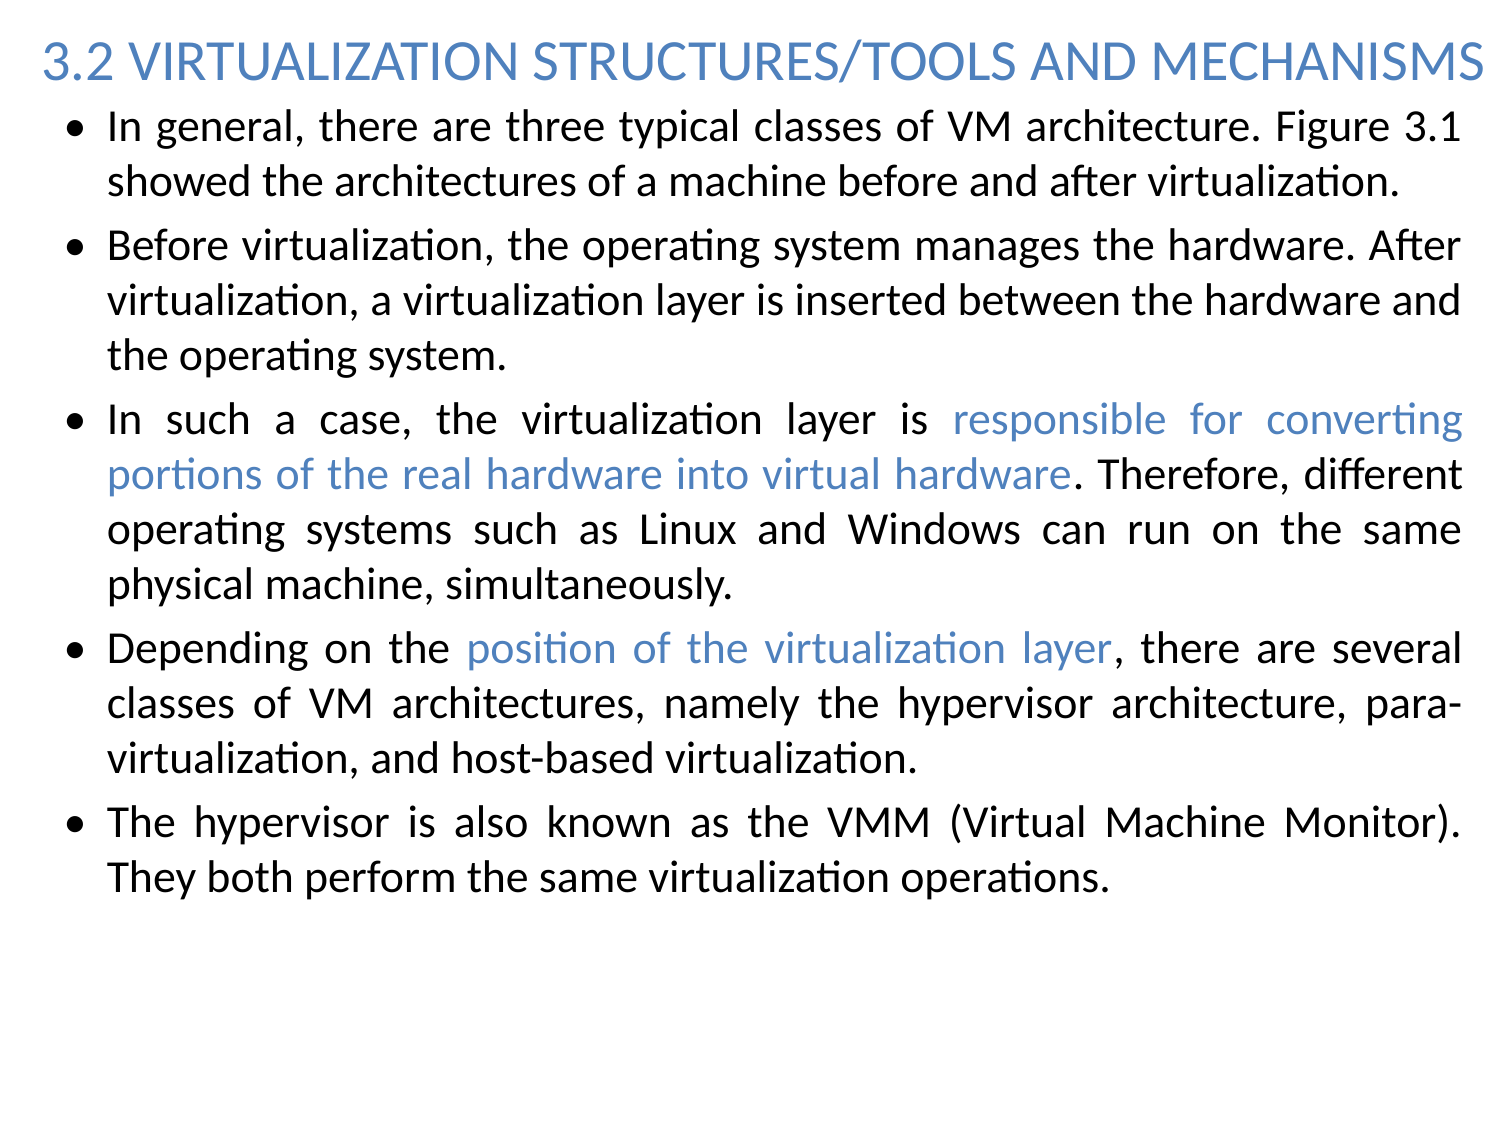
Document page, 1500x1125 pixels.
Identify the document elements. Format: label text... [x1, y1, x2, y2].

title 3.2 VIRTUALIZATION STRUCTURES/TOOLS AND MECHANISMS [0, 3, 1500, 112]
list • In general, there are three typical classes of VM architecture. Figure 3.1 showed the architectures of a machine before and after virtualization. • Before virtualization, the operating system manages the hardware. After virtualization, a virtualization layer is inserted between the hardware and the operating system. • In such a case, the virtualization layer is responsible for converting portions of the real hardware into virtual hardware. Therefore, different operating systems such as Linux and Windows can run on the same physical machine, simultaneously. • Depending on the position of the virtualization layer, there are several classes of VM architectures, namely the hypervisor architecture, para-virtualization, and host-based virtualization. • The hypervisor is also known as the VMM (Virtual Machine Monitor). They both perform the same virtualization operations. [33, 88, 1479, 978]
